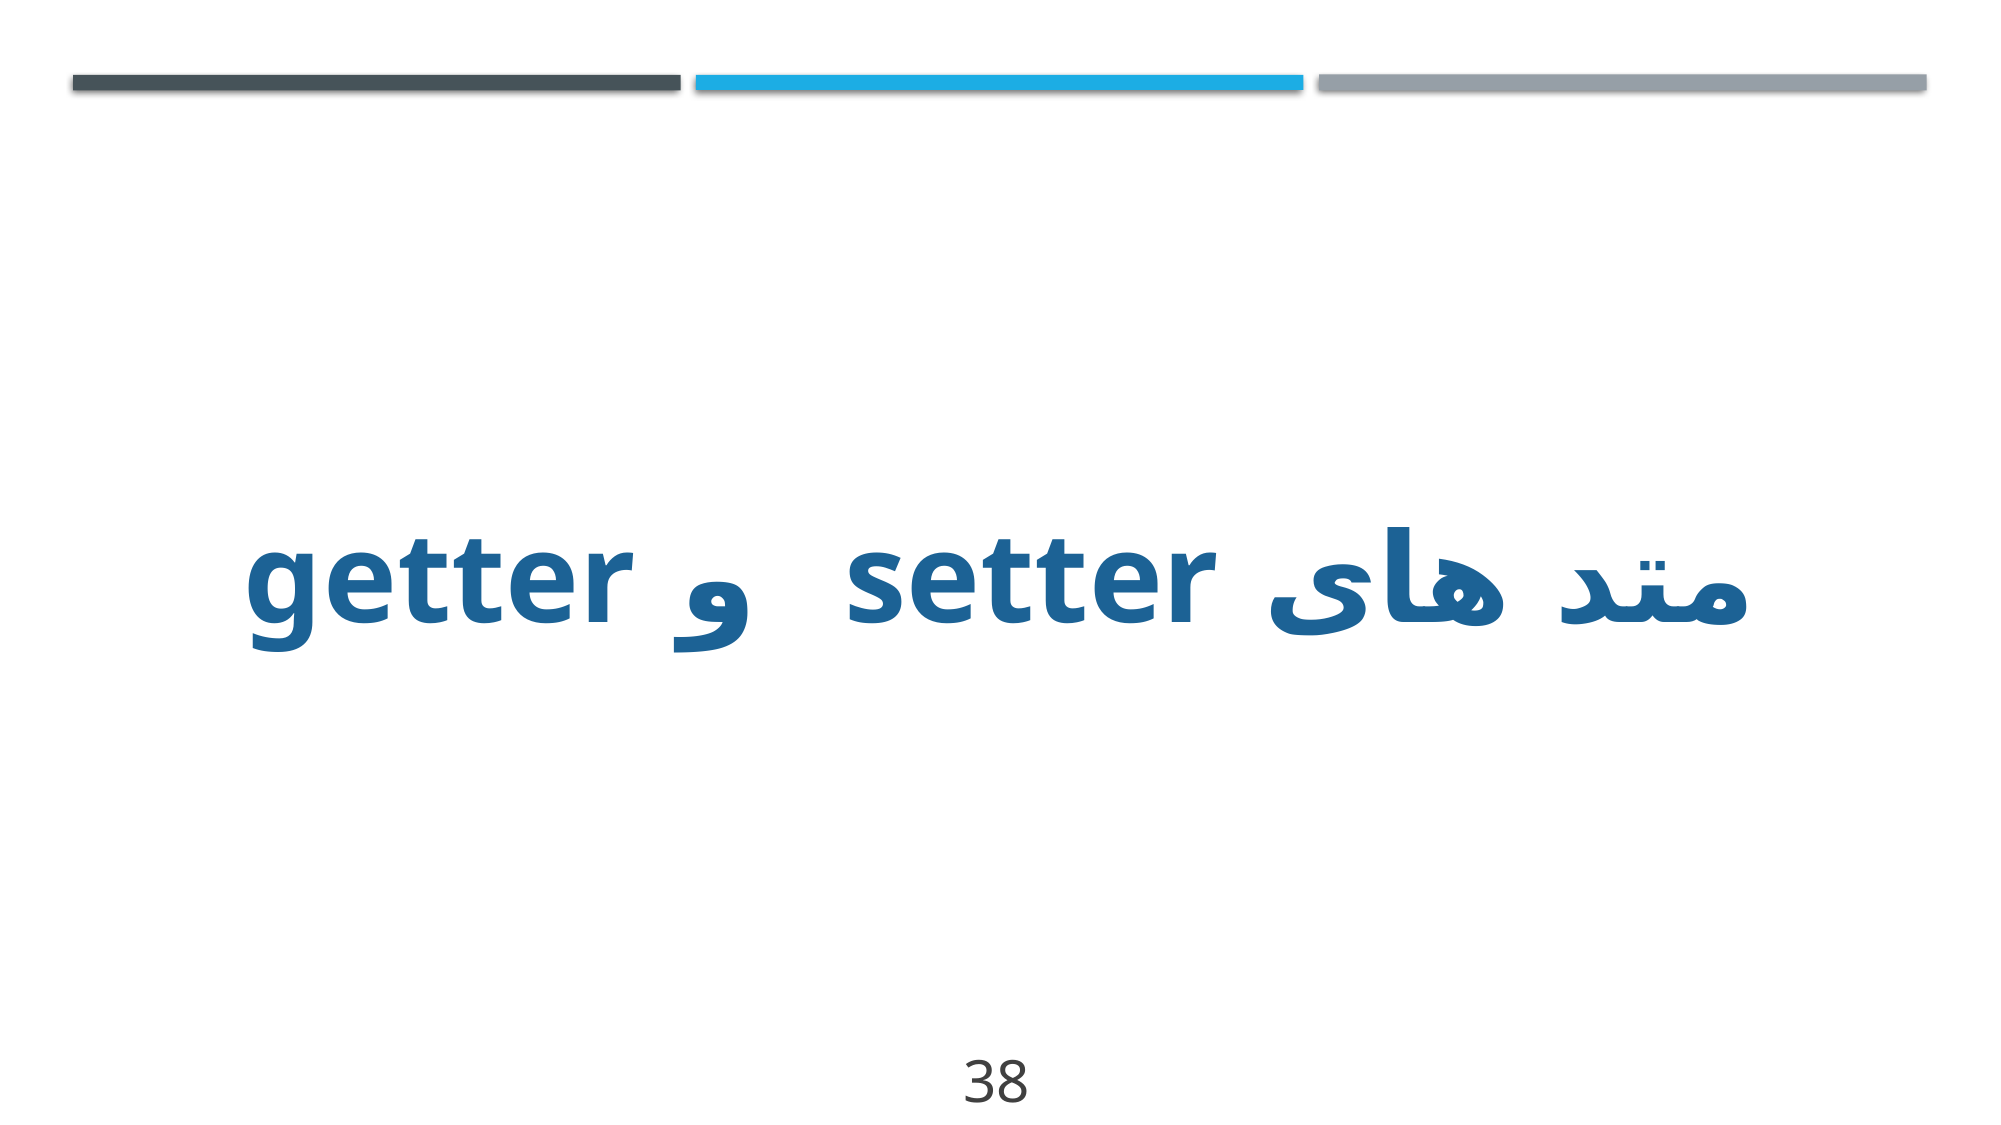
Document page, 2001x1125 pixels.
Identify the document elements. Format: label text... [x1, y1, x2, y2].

title متد های setter و getter [95, 439, 1905, 707]
